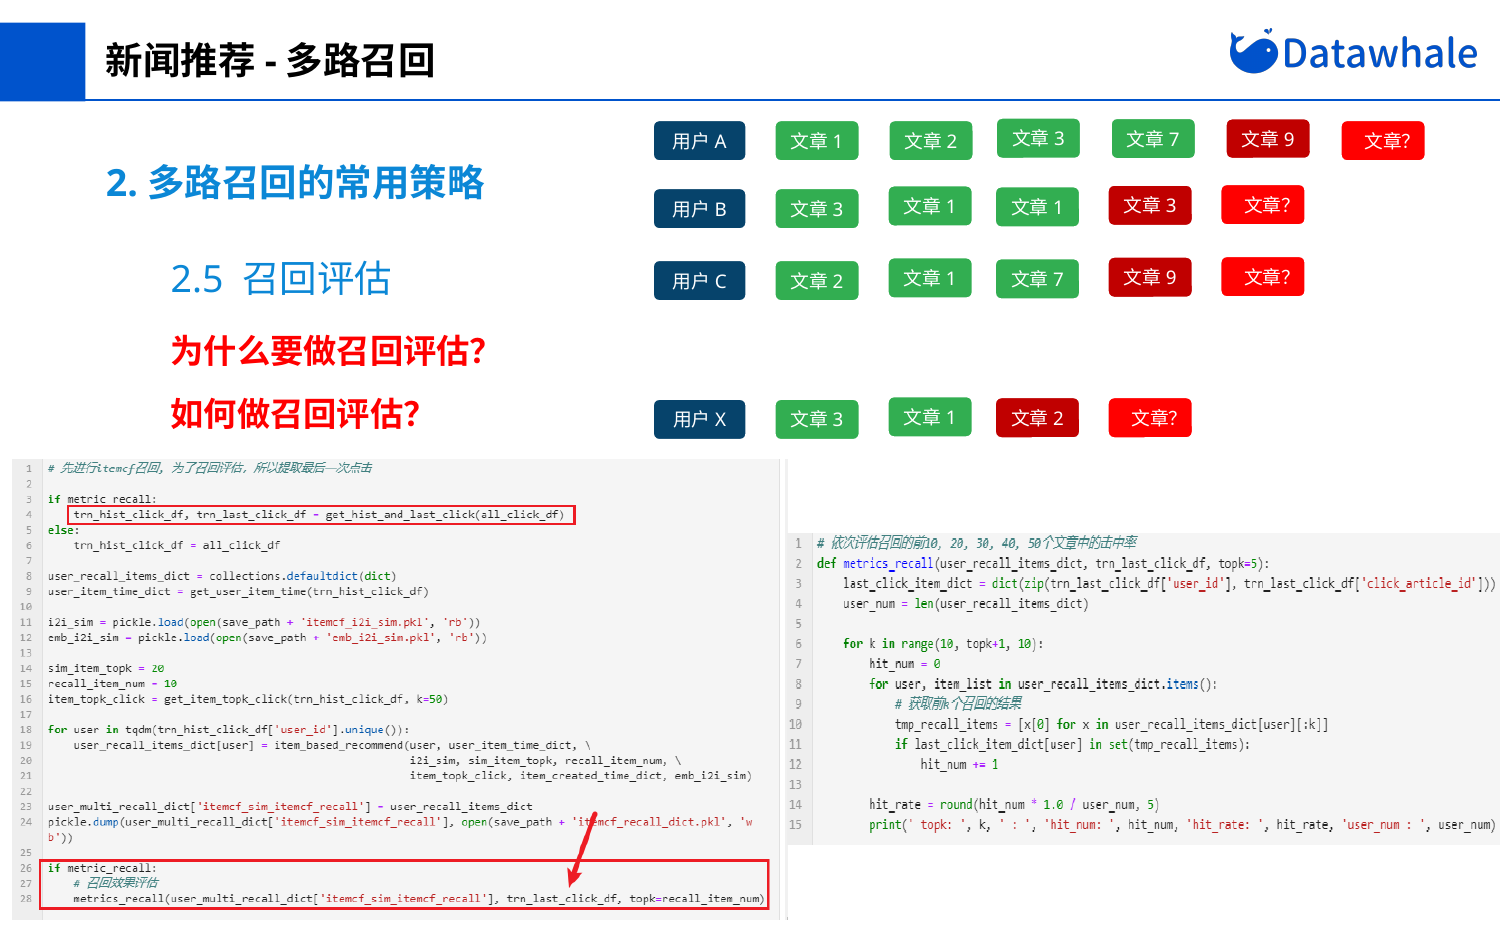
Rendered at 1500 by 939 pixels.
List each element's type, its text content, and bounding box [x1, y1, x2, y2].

text_box 为什么要做召回评估？ [156, 323, 588, 378]
text_box 2.5 召回评估 [155, 247, 648, 308]
text_box 2.多路召回的常用策略 [91, 151, 632, 212]
text_box 新闻推荐-多路召回 [91, 29, 632, 90]
text_box 如何做召回评估？ [156, 385, 588, 441]
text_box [651, 116, 1428, 442]
picture [0, 101, 1500, 939]
picture [0, 0, 1500, 99]
